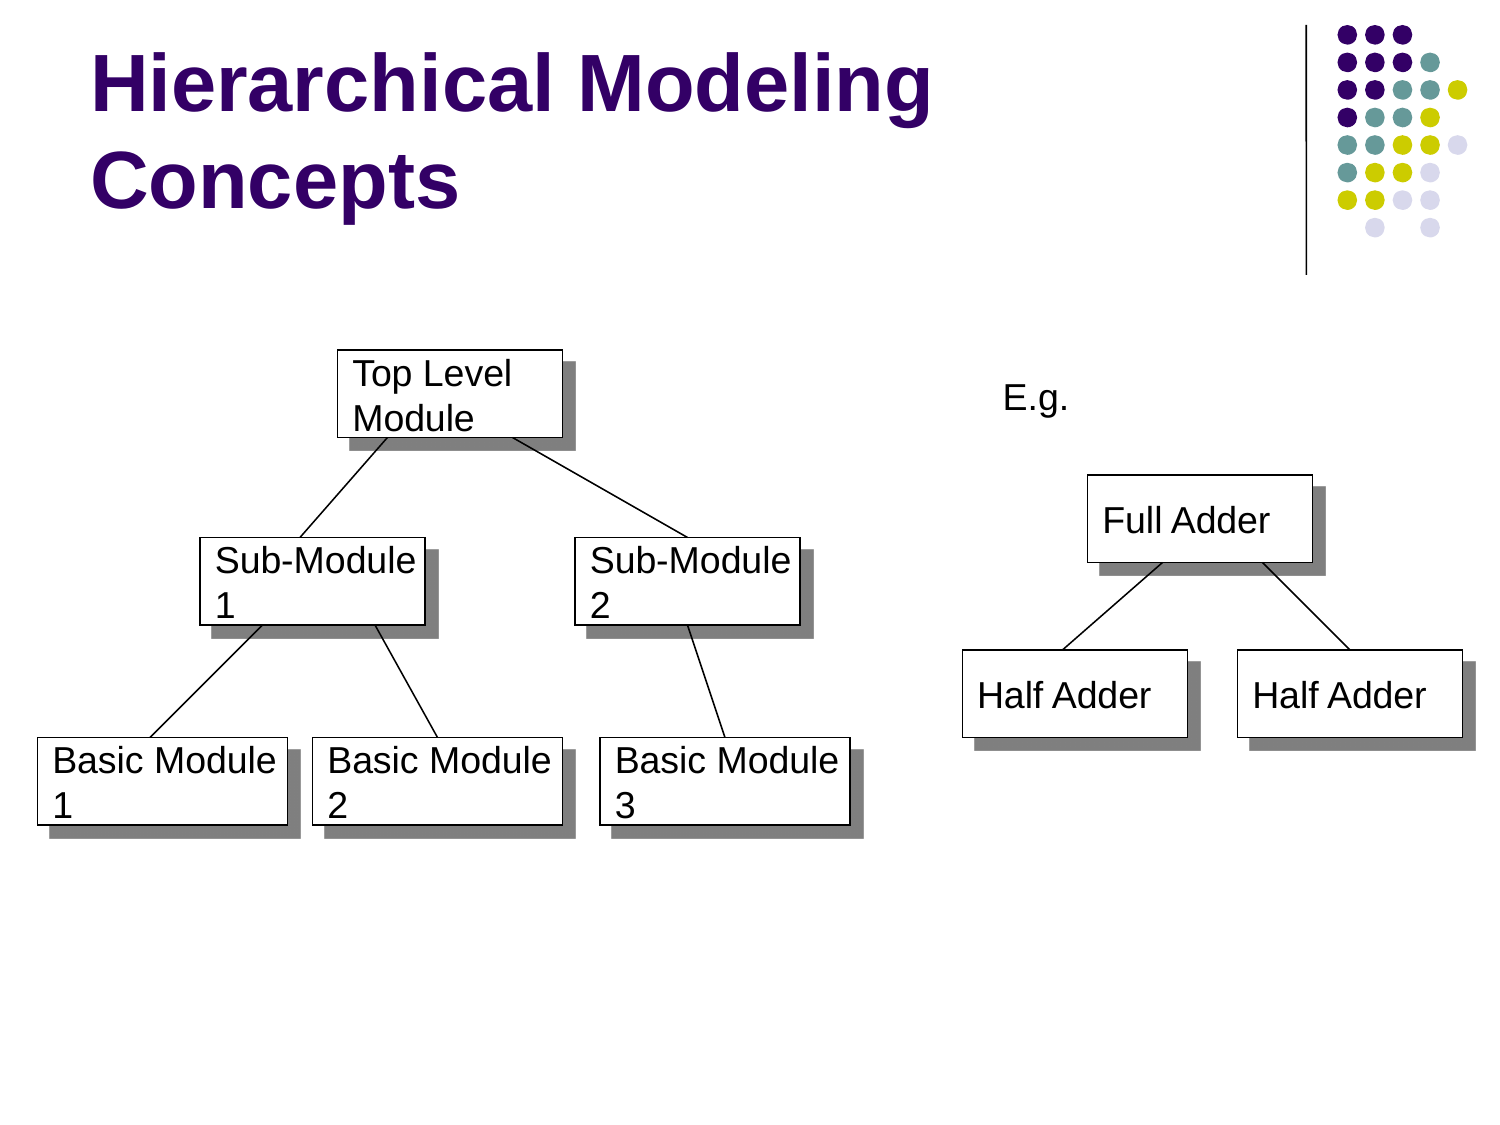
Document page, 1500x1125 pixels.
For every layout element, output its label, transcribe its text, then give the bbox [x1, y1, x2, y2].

title Hierarchical Modeling Concepts [75, 20, 1313, 233]
text_box E.g. [987, 365, 1085, 425]
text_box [962, 474, 1463, 738]
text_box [37, 349, 851, 826]
